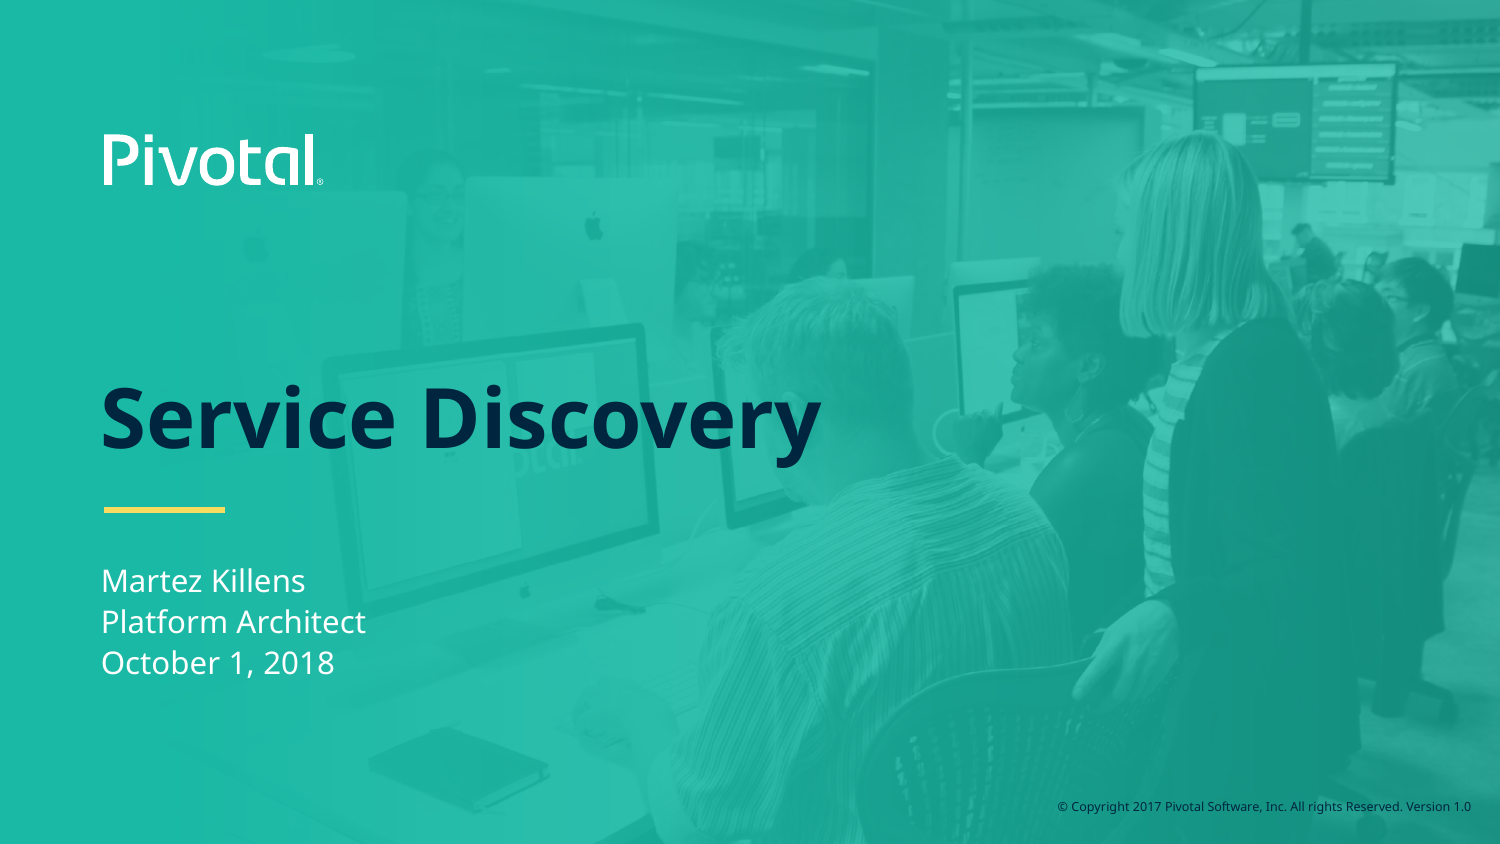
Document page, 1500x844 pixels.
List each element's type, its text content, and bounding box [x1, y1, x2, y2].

subtitle Martez Killens Platform Architect October 1, 2018 [85, 542, 771, 774]
title Service Discovery [85, 284, 1097, 481]
